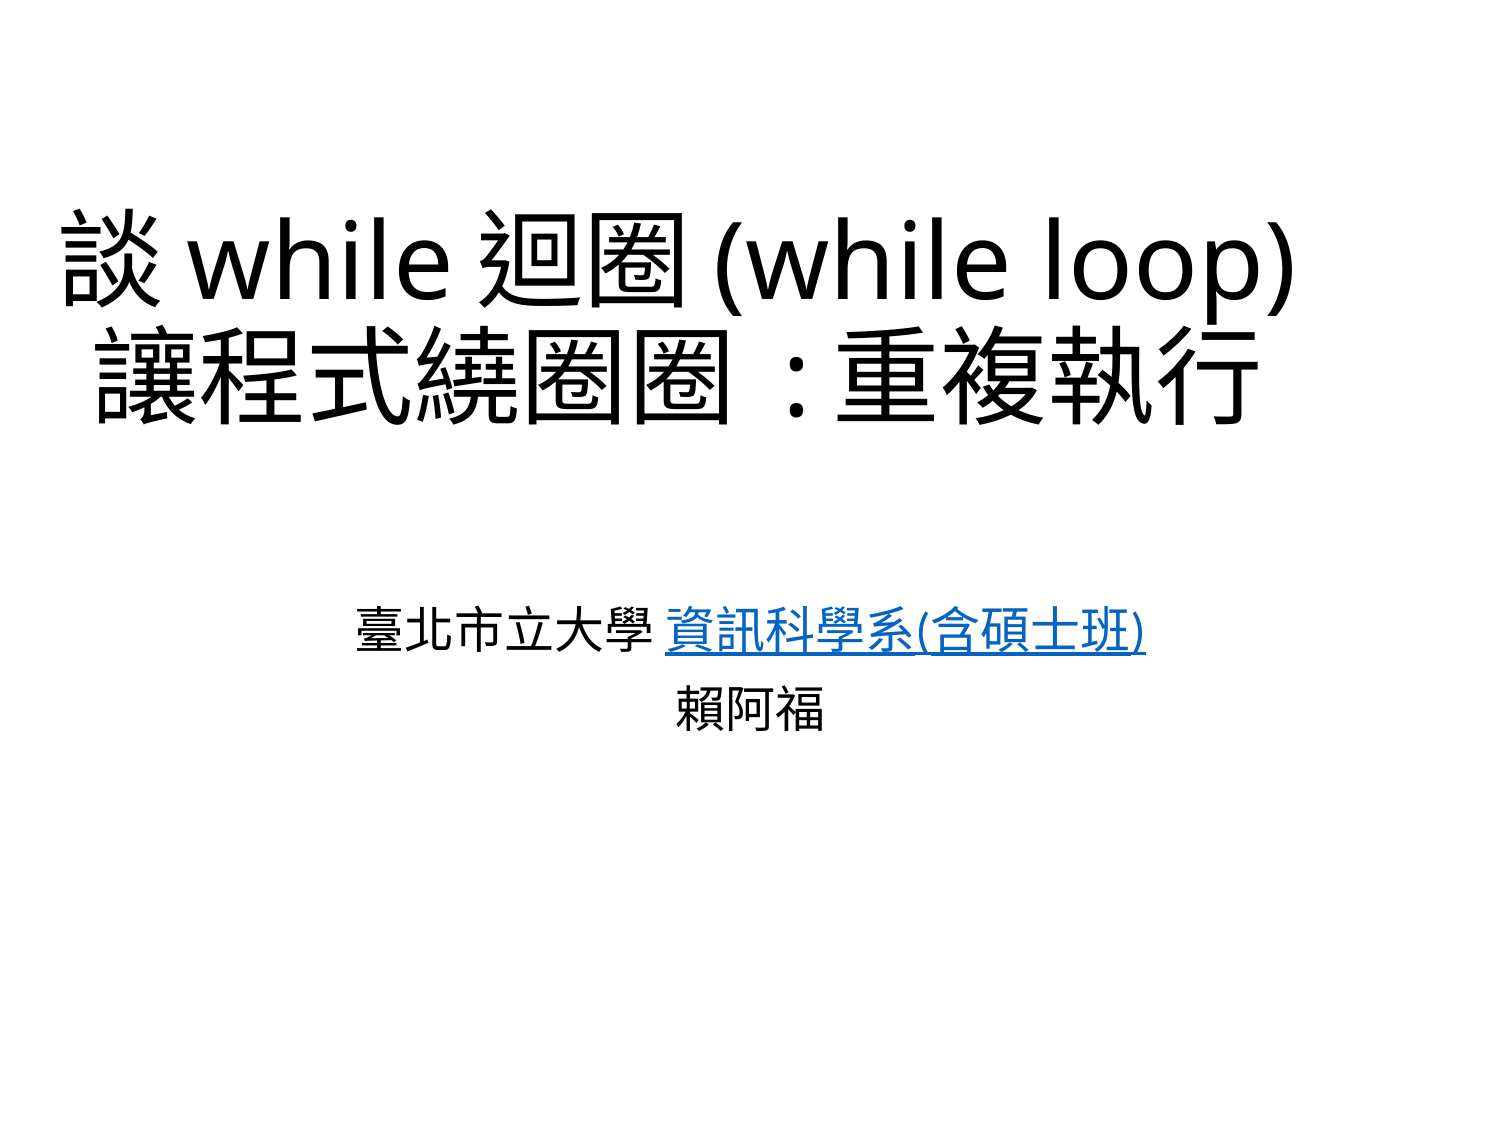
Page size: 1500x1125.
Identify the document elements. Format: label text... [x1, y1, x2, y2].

subtitle 臺北市立大學 資訊科學系(含碩士班) 賴阿福 [187, 590, 1313, 863]
title 談while迴圈(while loop) 讓程式繞圈圈 :重複執行 [41, 184, 1313, 576]
